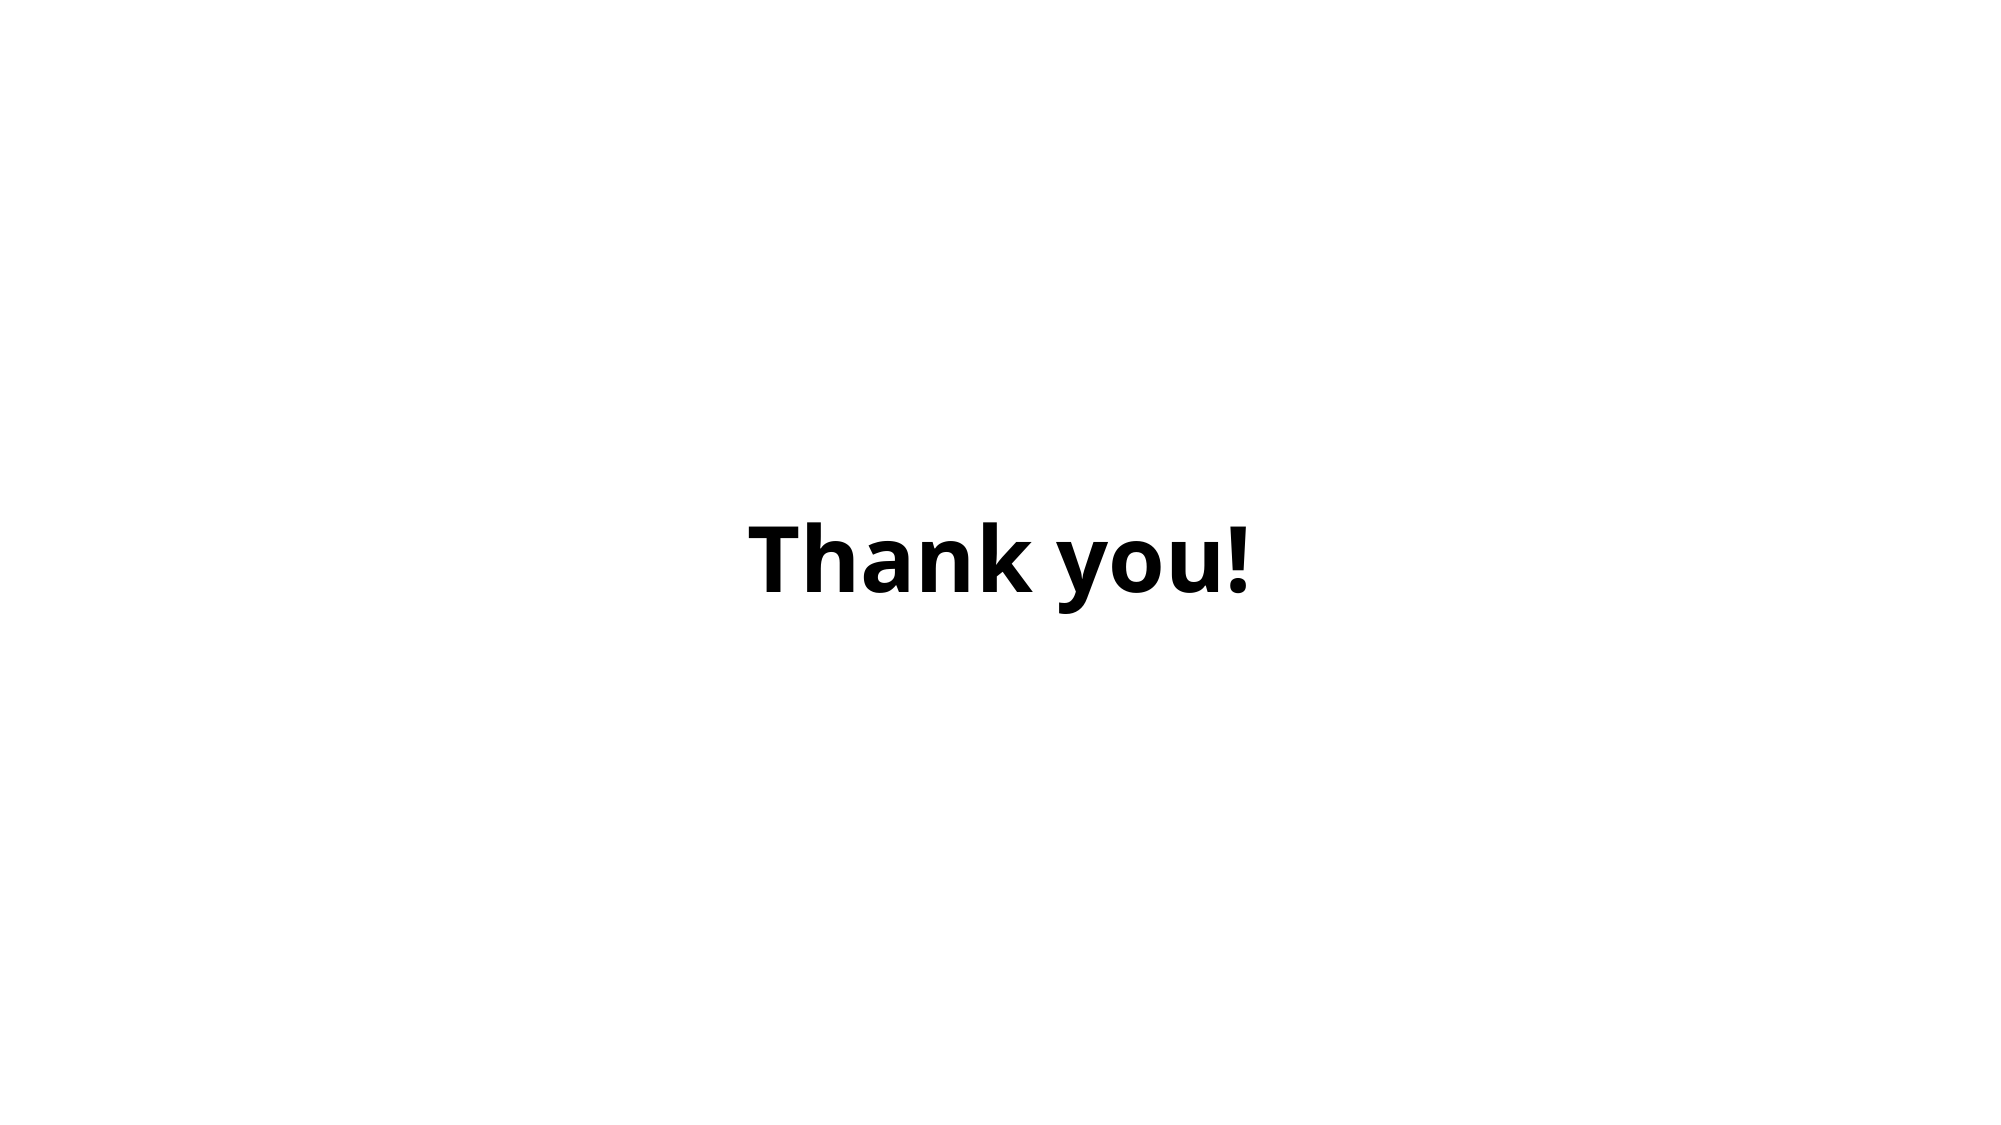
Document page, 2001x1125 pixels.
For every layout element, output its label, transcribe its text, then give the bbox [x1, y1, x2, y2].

title Thank you! [137, 453, 1863, 672]
